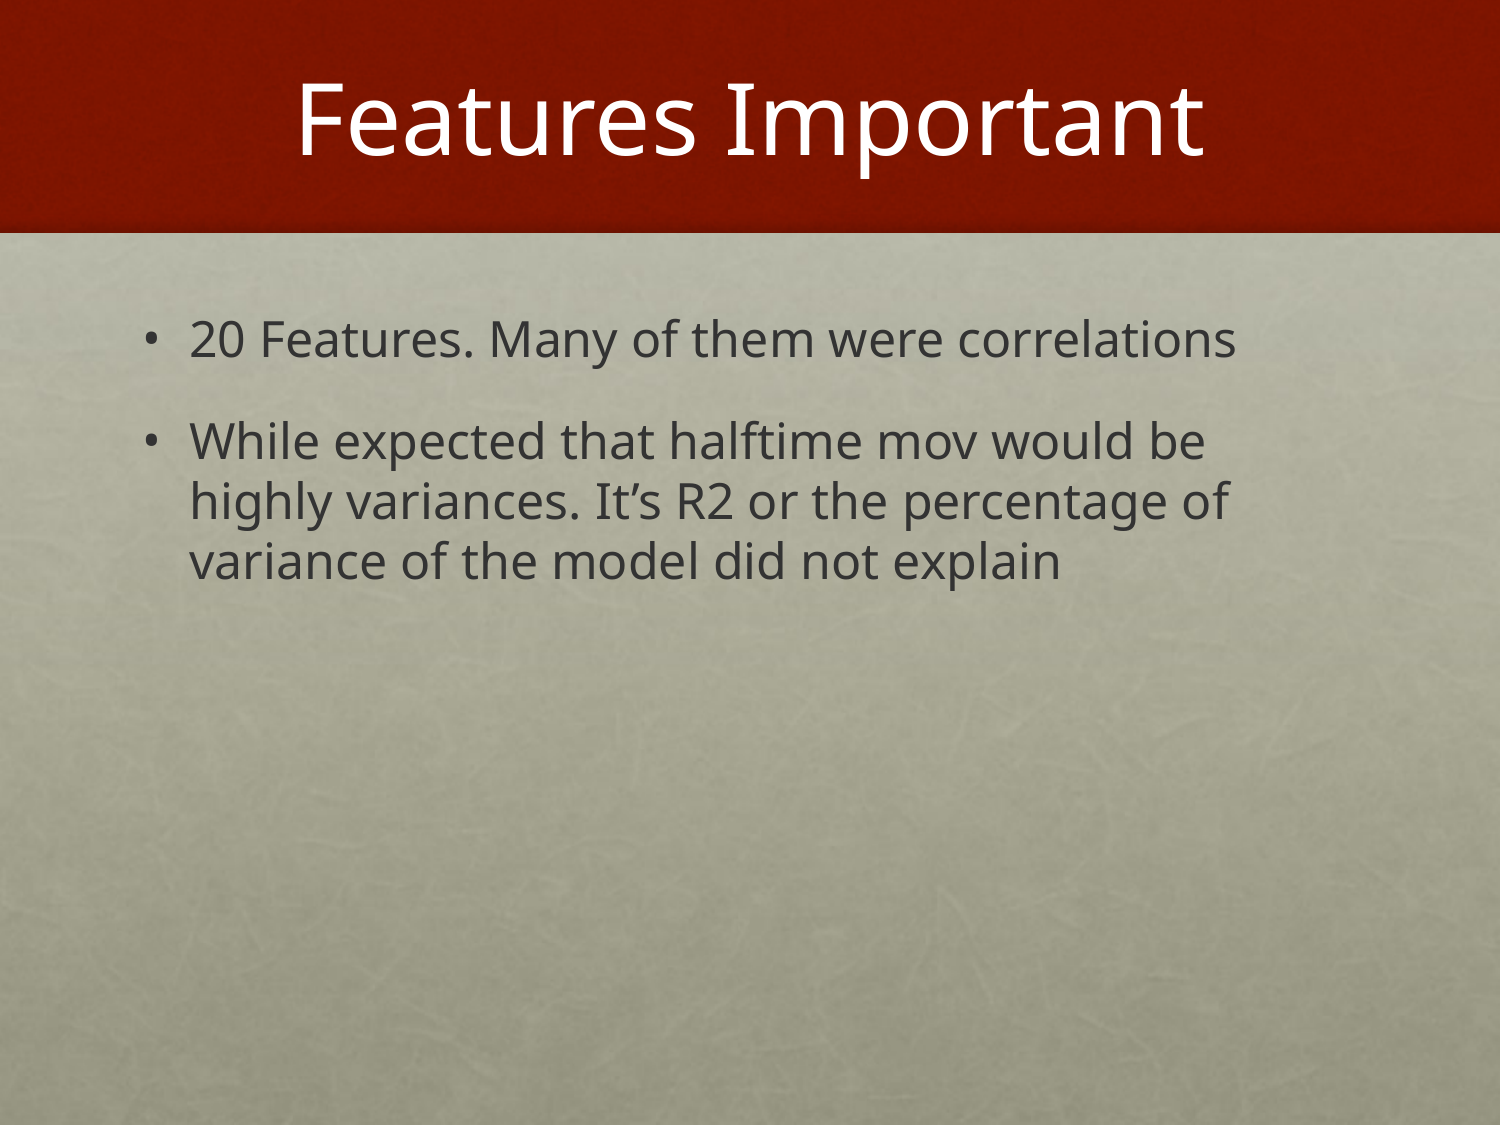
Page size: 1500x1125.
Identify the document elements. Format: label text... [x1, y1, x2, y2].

list 20 Features. Many of them were correlations While expected that halftime mov would be highly variances. It’s R2 or the percentage of variance of the model did not explain [127, 299, 1372, 1005]
picture [0, 214, 1500, 1125]
title Features Important [127, 10, 1372, 221]
